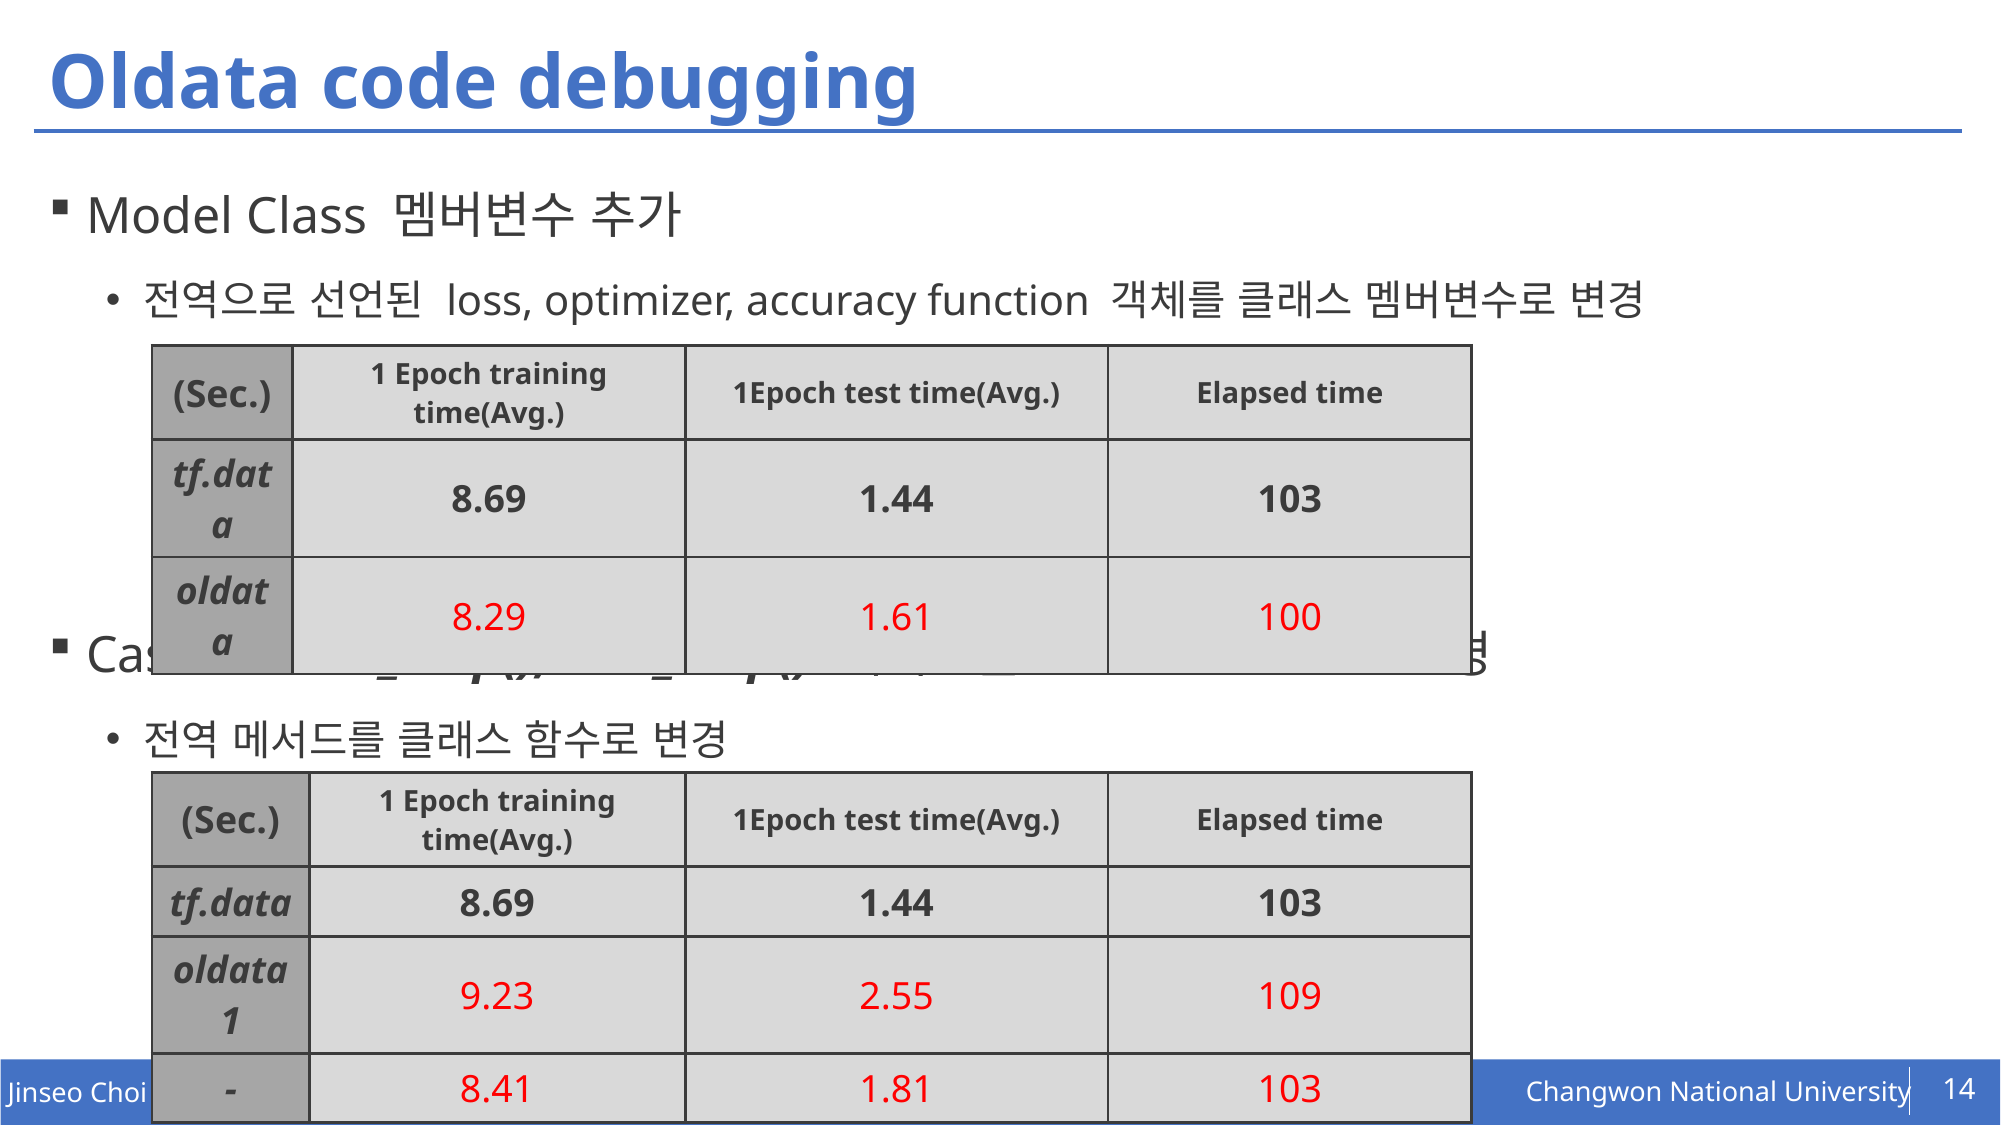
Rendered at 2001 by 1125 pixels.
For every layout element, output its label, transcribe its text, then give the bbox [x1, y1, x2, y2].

table_header 1Epoch test time(Avg.) [687, 347, 1107, 438]
table_cell 103 [1109, 868, 1470, 935]
title Oldata code debugging [33, 27, 1963, 143]
table_cell 8.69 [311, 868, 684, 935]
table_cell 8.41 [311, 1055, 684, 1121]
table_header (Sec.) [153, 774, 308, 865]
table_header (Sec.) [153, 347, 291, 438]
table_cell tf.data [153, 868, 308, 935]
list Model Class 멤버변수 추가 전역으로 선언된 loss, optimizer, accuracy function 객체를 클래스 멤버변수로 변경 Case 1. train_step(), test_step() 메서드를 Model Class로 변경 전역 메서드를 클래스 함수로 변경 [33, 152, 1963, 997]
table_header 1 Epoch training time(Avg.) [311, 774, 684, 865]
table_header Elapsed time [1109, 774, 1470, 865]
table_cell 1.44 [687, 441, 1107, 556]
table_cell tf.data [153, 441, 291, 556]
table_cell 103 [1109, 441, 1470, 556]
table_header 1 Epoch training time(Avg.) [294, 347, 684, 438]
table_cell 1.44 [687, 868, 1107, 935]
table_cell 1.81 [687, 1055, 1107, 1121]
table_cell 109 [1109, 938, 1470, 1052]
table_cell 103 [1109, 1055, 1470, 1121]
table_cell 100 [1109, 558, 1470, 673]
slide_number 14 [1922, 1060, 1996, 1121]
table_cell 8.69 [294, 441, 684, 556]
table_cell 8.29 [294, 558, 684, 673]
table_cell oldata [153, 558, 291, 673]
table_cell 9.23 [311, 938, 684, 1052]
table_cell 2.55 [687, 938, 1107, 1052]
table_header Elapsed time [1109, 347, 1470, 438]
table_cell - [153, 1055, 308, 1121]
table_cell 1.61 [687, 558, 1107, 673]
table_header 1Epoch test time(Avg.) [687, 774, 1107, 865]
table_cell oldata1 [153, 938, 308, 1052]
